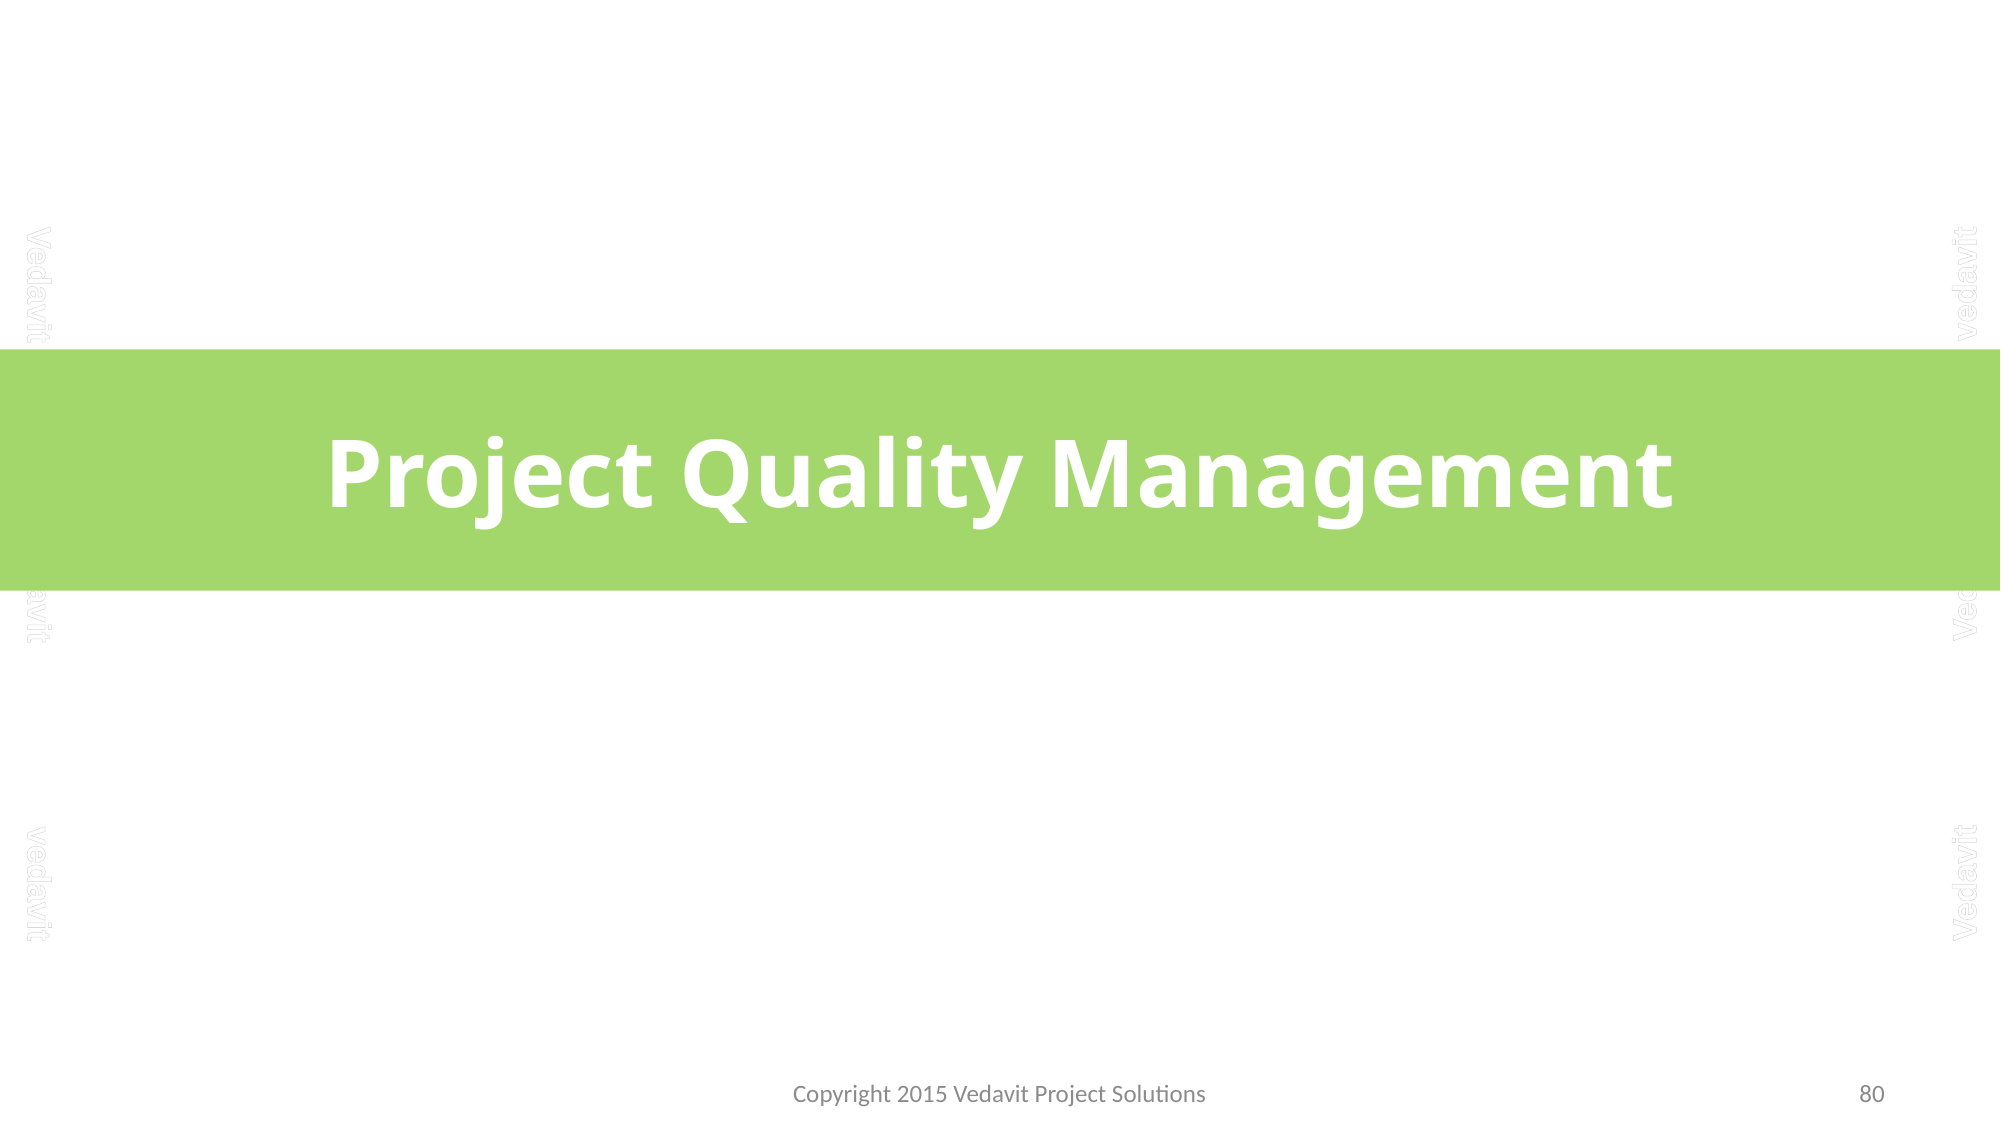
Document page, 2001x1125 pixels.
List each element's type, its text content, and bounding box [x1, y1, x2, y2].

footer Copyright 2015 Vedavit Project Solutions [683, 1062, 1317, 1123]
slide_number 80 [1433, 1062, 1900, 1123]
title Project Quality Management [0, 349, 2000, 591]
